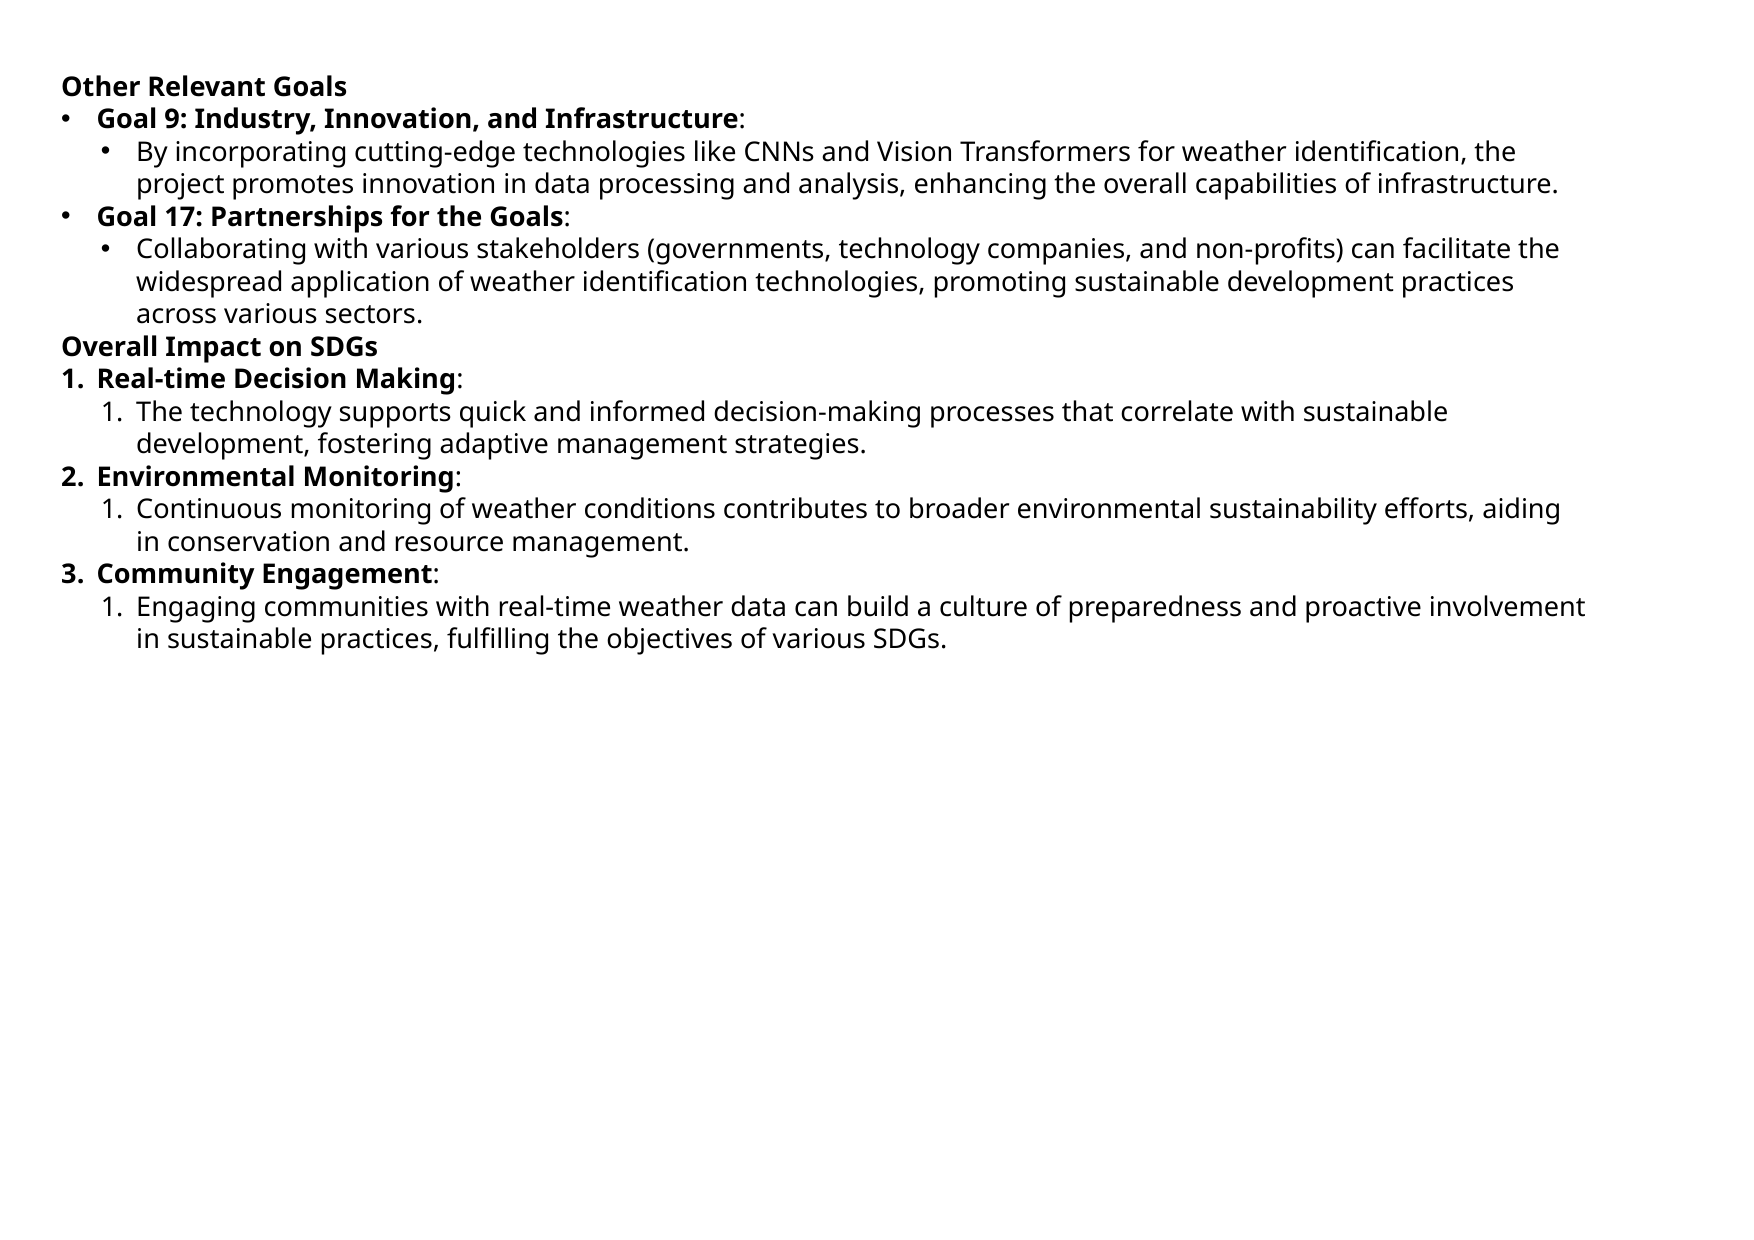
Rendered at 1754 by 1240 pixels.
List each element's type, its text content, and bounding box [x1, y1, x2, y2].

text_box Other Relevant Goals Goal 9: Industry, Innovation, and Infrastructure: By incorporating cutting-edge technologies like CNNs and Vision Transformers for weather identification, the project promotes innovation in data processing and analysis, enhancing the overall capabilities of infrastructure. Goal 17: Partnerships for the Goals: Collaborating with various stakeholders (governments, technology companies, and non-profits) can facilitate the widespread application of weather identification technologies, promoting sustainable development practices across various sectors. Overall Impact on SDGs Real-time Decision Making: The technology supports quick and informed decision-making processes that correlate with sustainable development, fostering adaptive management strategies. Environmental Monitoring: Continuous monitoring of weather conditions contributes to broader environmental sustainability efforts, aiding in conservation and resource management. Community Engagement: Engaging communities with real-time weather data can build a culture of preparedness and proactive involvement in sustainable practices, fulfilling the objectives of various SDGs. [46, 62, 1606, 694]
